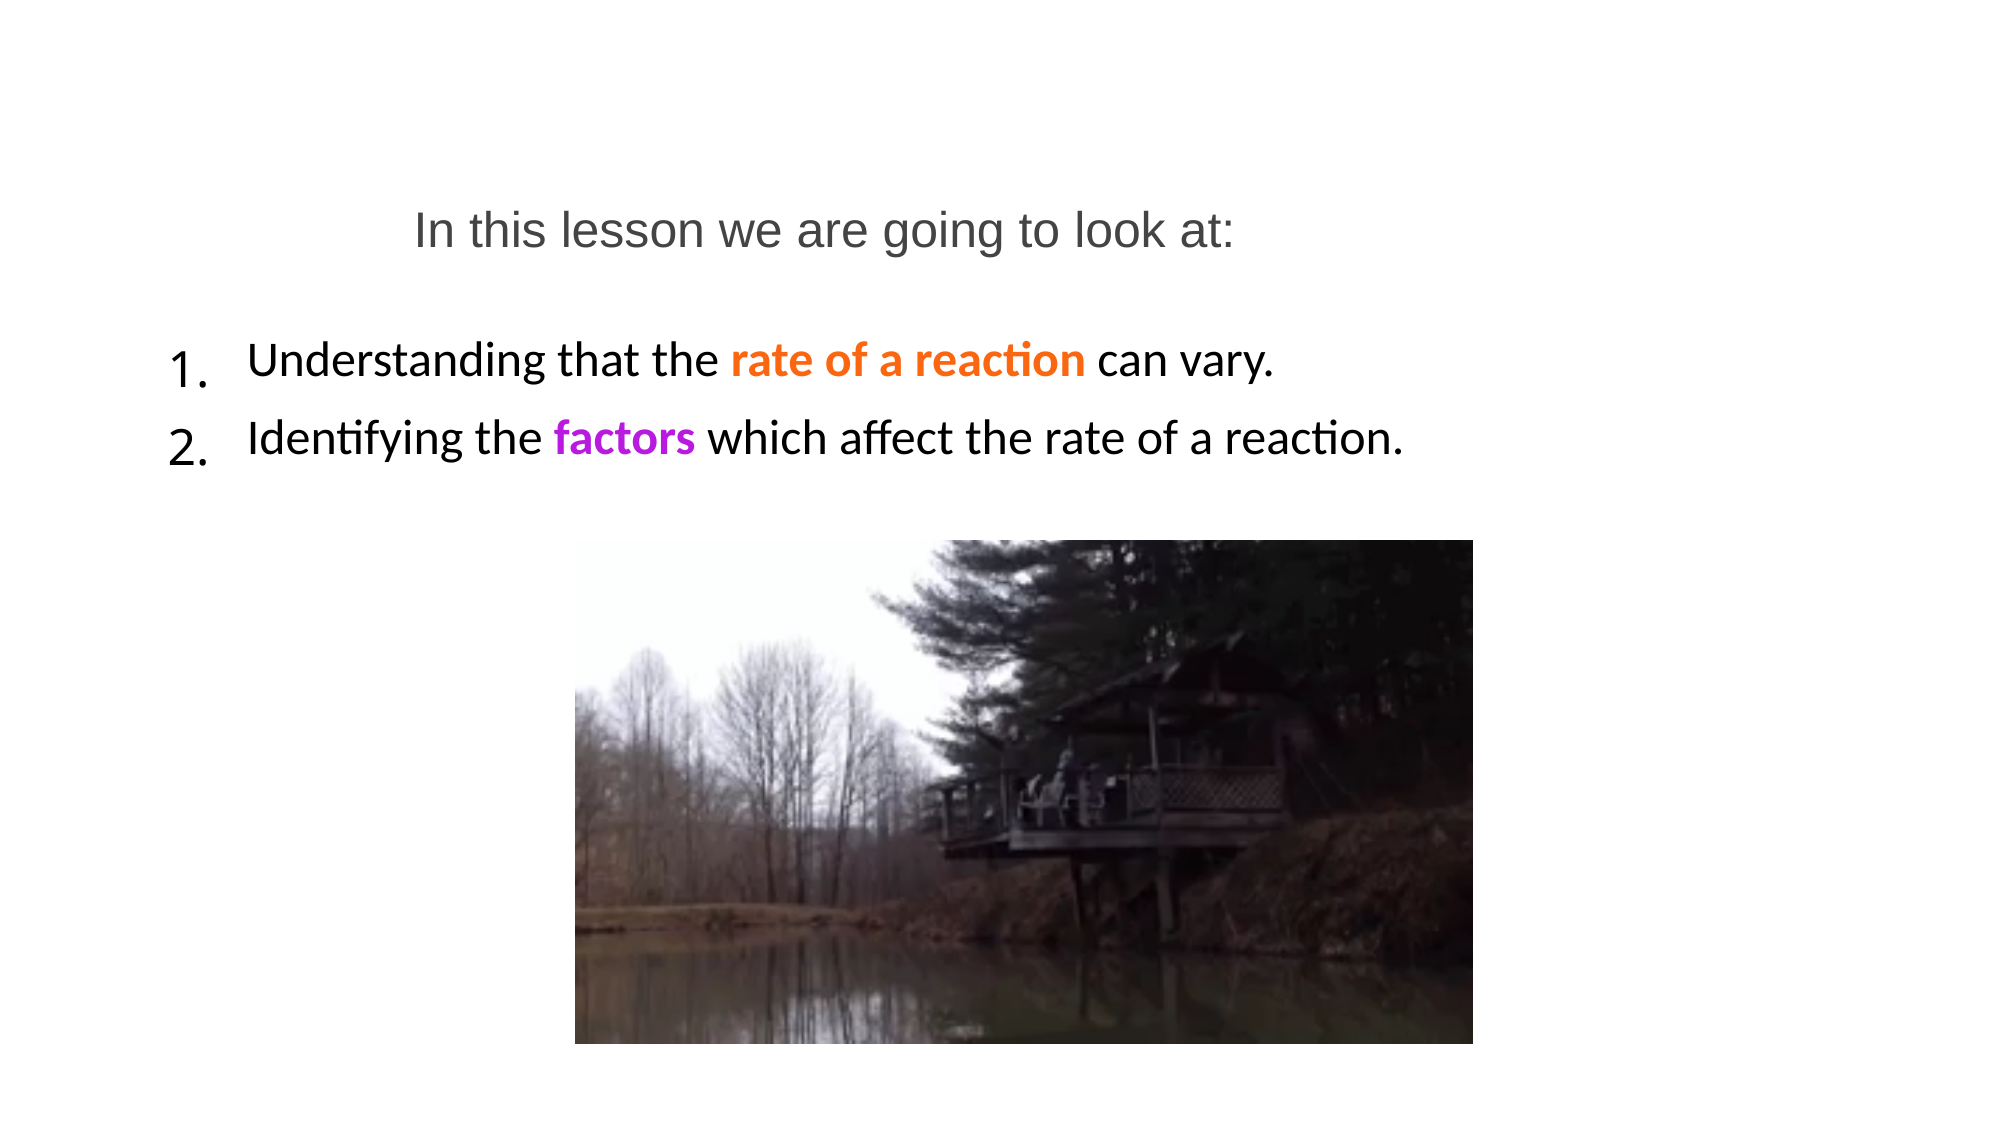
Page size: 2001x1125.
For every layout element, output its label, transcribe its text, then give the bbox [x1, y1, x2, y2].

table_header 1. [158, 324, 237, 403]
text_box In this lesson we are going to look at: [324, 130, 1325, 265]
table_header Understanding that the rate of a reaction can vary. [237, 324, 1883, 403]
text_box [574, 539, 1474, 1045]
table_cell Identifying the factors which affect the rate of a reaction. [237, 403, 1883, 482]
table_cell 2. [158, 403, 237, 482]
